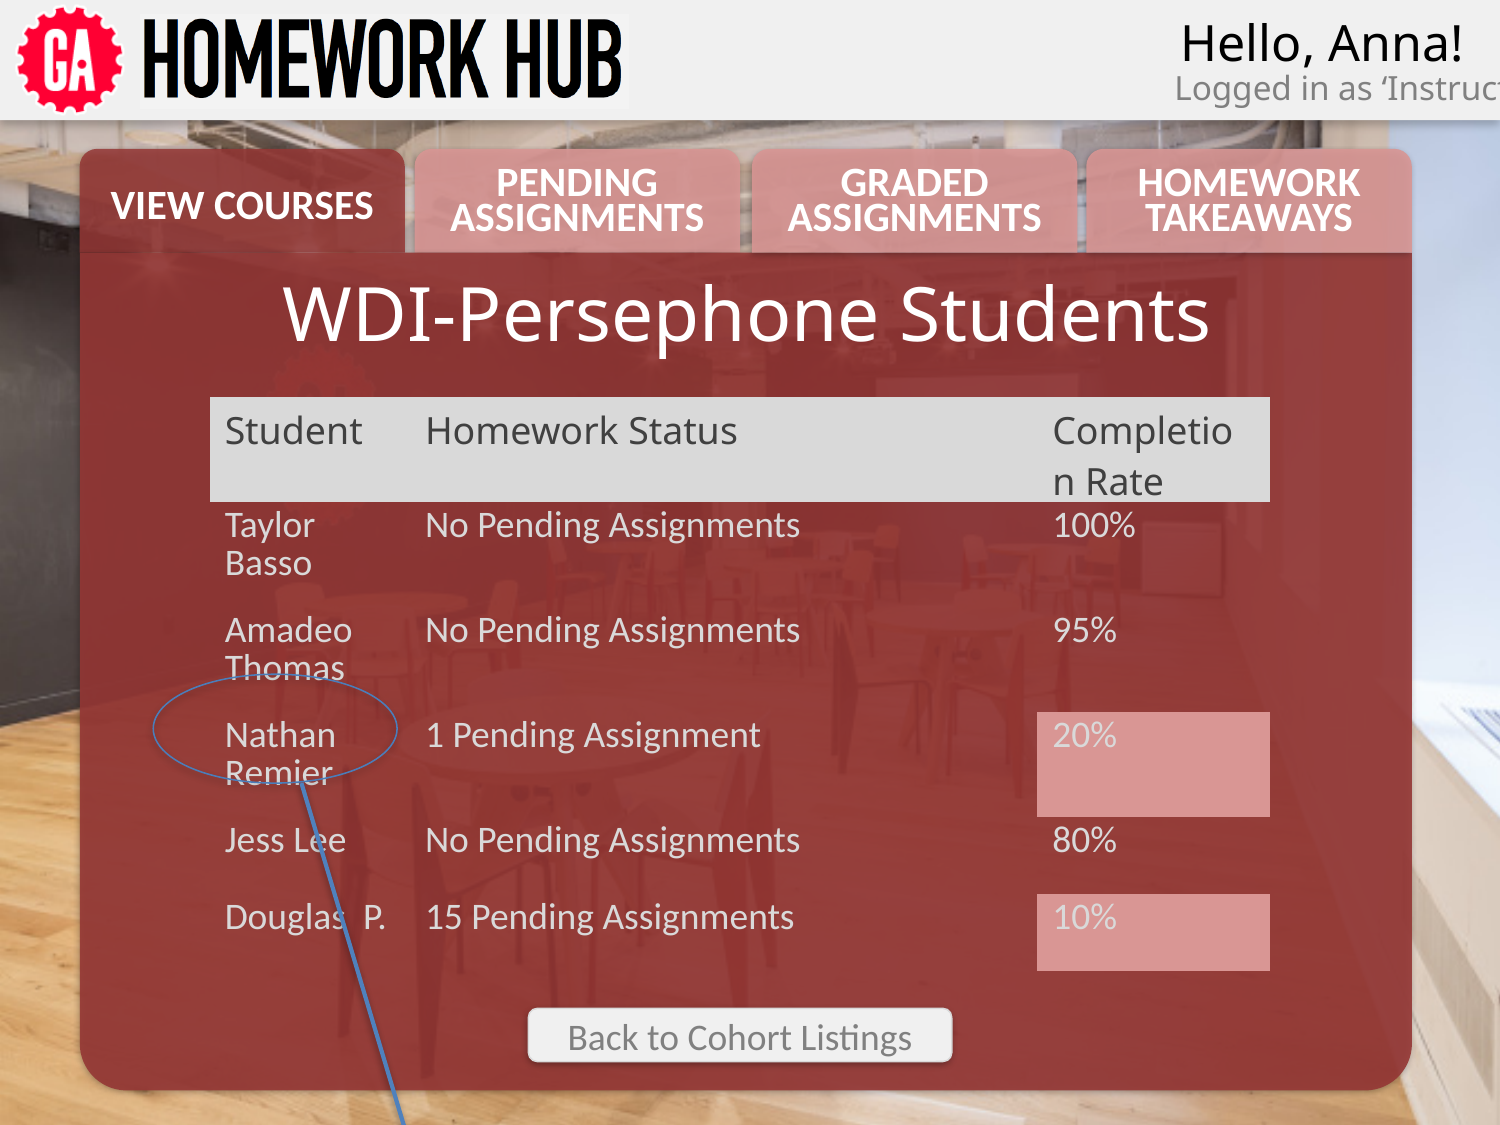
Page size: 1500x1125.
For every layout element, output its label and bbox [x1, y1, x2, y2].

picture [0, 0, 1500, 1125]
text_box [301, 782, 415, 1125]
text_box [145, 0, 1500, 112]
